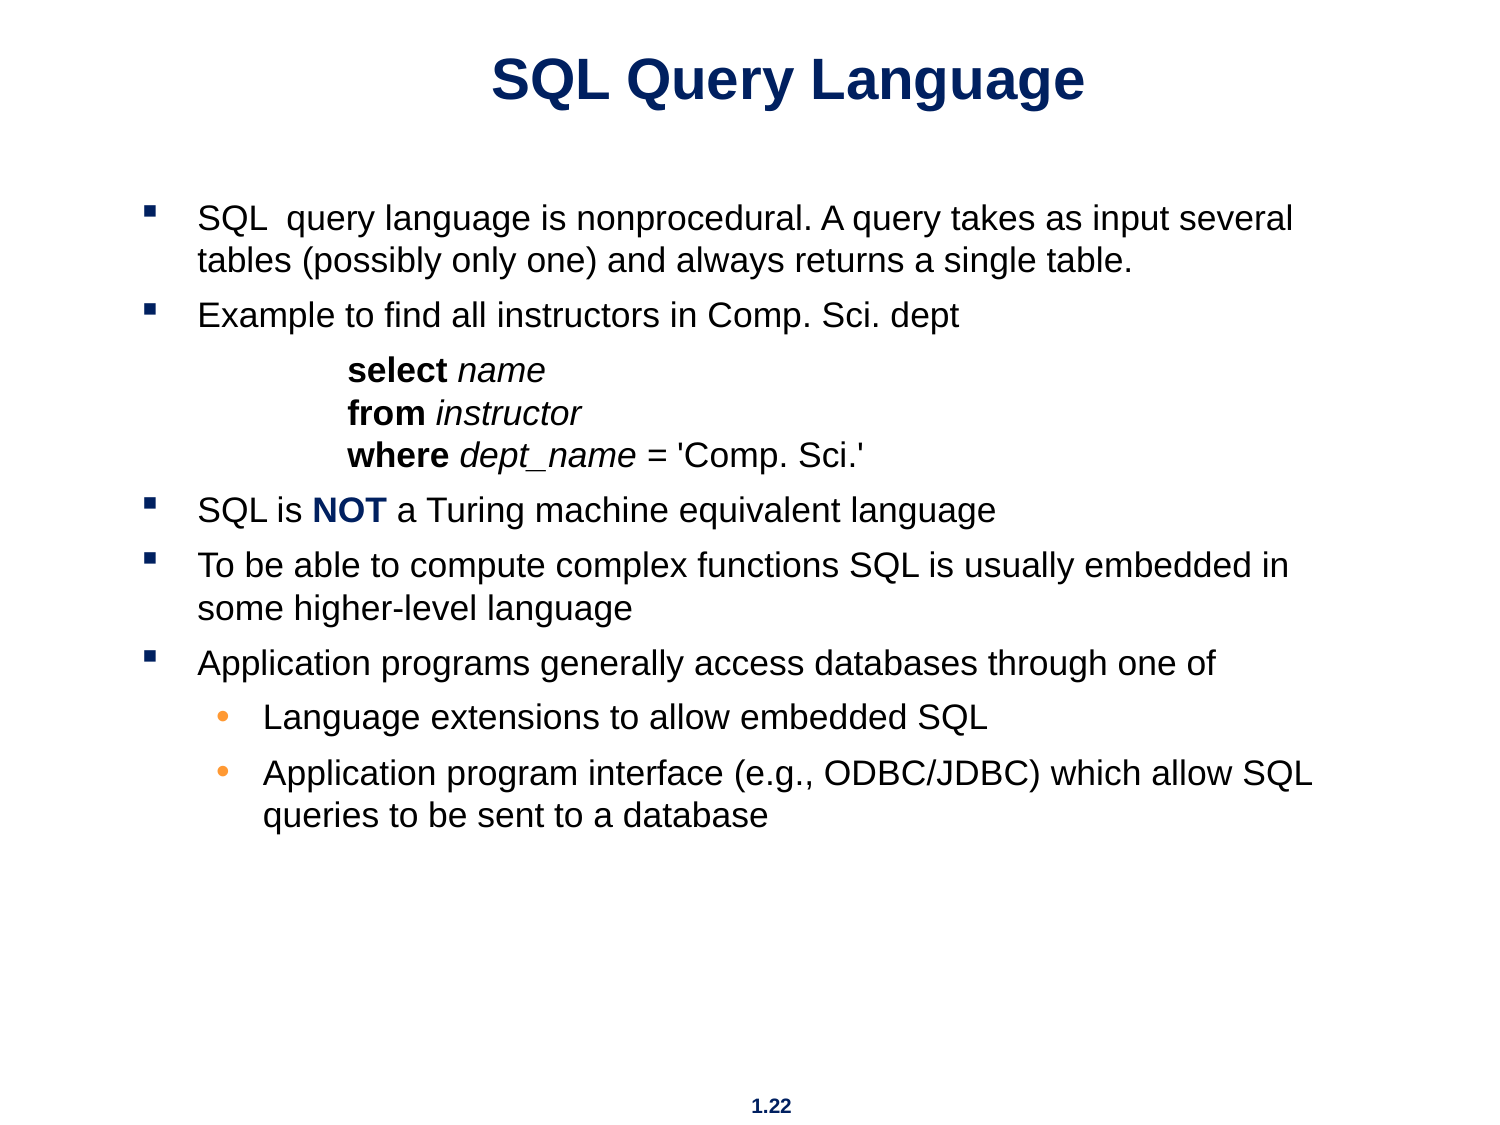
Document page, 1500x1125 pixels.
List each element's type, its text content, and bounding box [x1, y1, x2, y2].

list SQL query language is nonprocedural. A query takes as input several tables (possibly only one) and always returns a single table. Example to find all instructors in Comp. Sci. dept select name from instructor where dept_name = 'Comp. Sci.' SQL is NOT a Turing machine equivalent language To be able to compute complex functions SQL is usually embedded in some higher-level language Application programs generally access databases through one of Language extensions to allow embedded SQL Application program interface (e.g., ODBC/JDBC) which allow SQL queries to be sent to a database [126, 187, 1374, 976]
title SQL Query Language [125, 18, 1452, 120]
